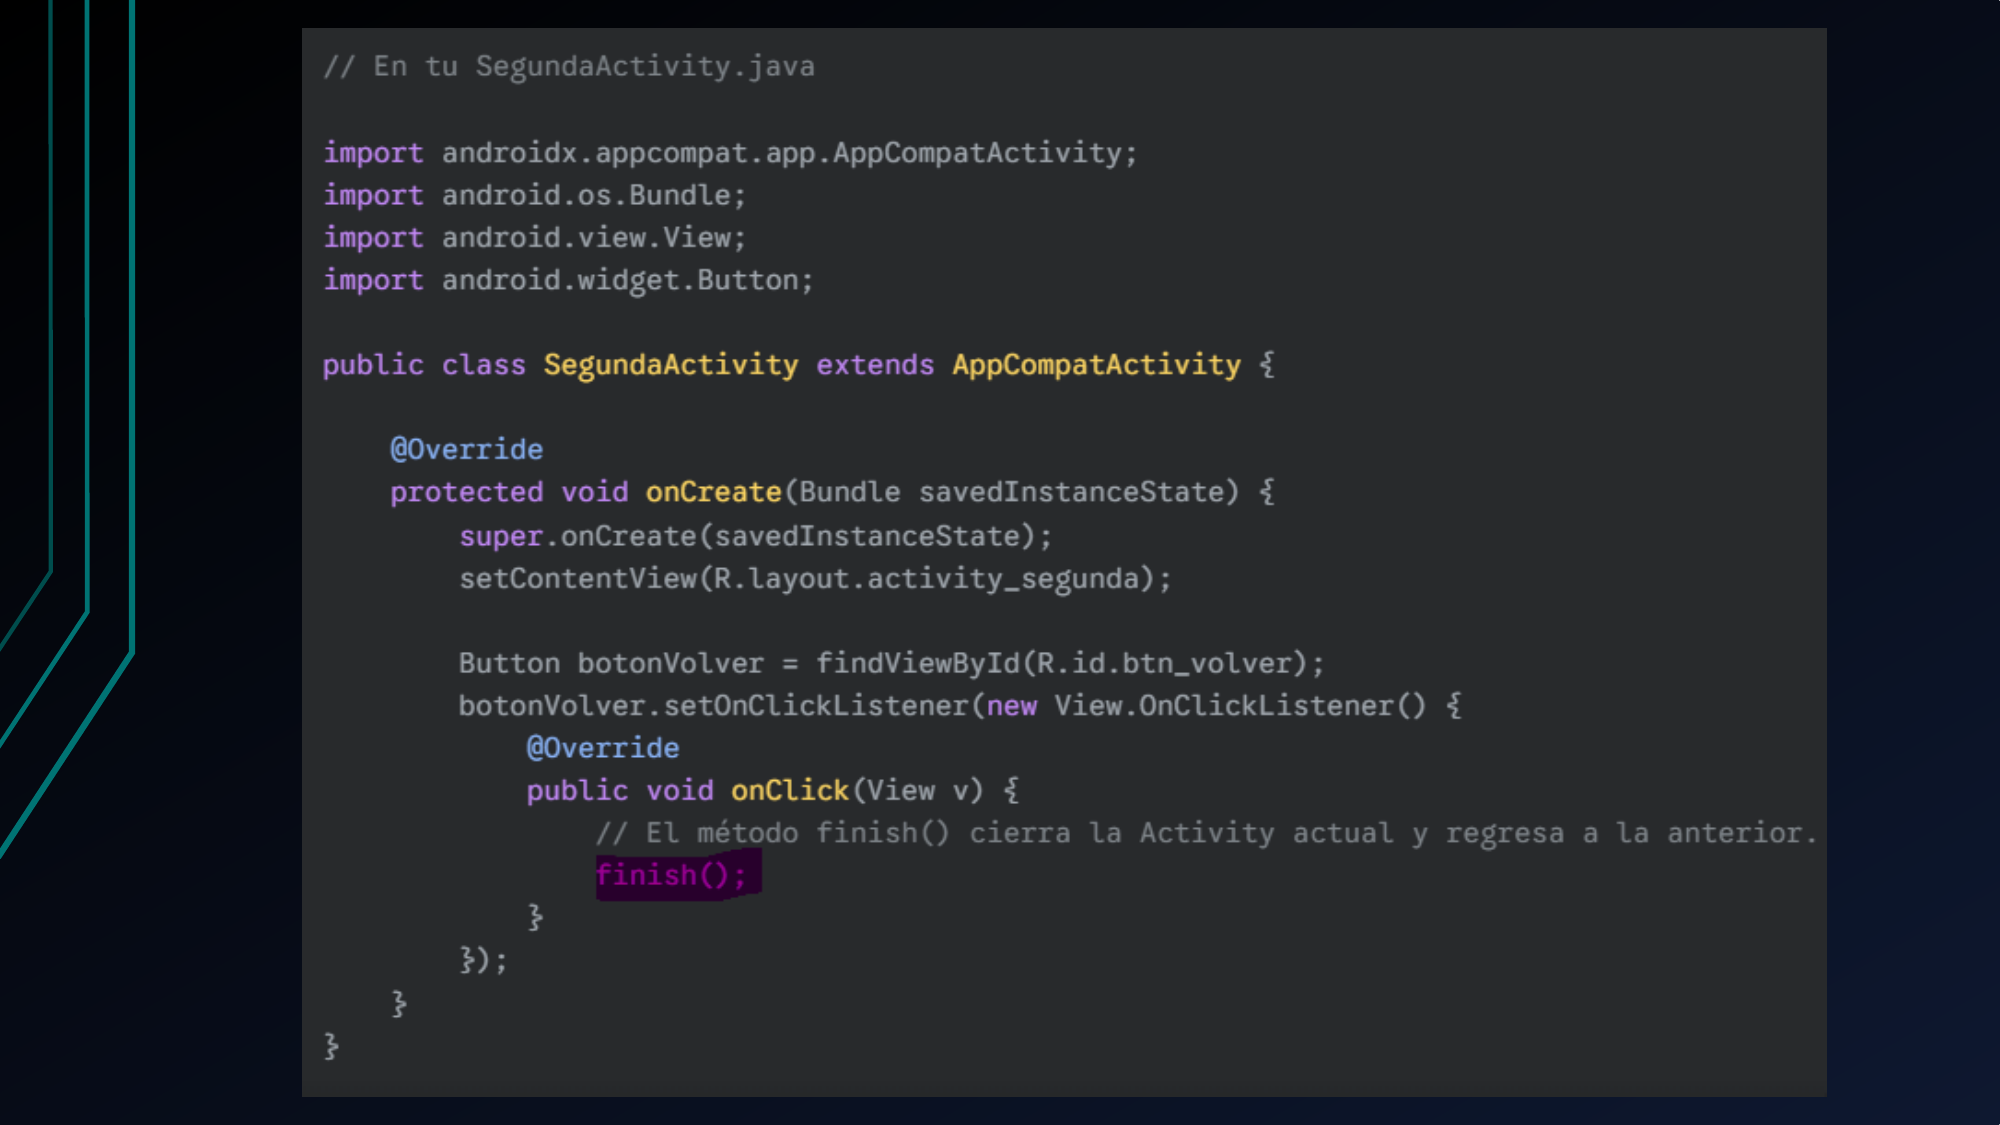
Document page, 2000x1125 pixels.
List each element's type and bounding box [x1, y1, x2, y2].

picture [302, 28, 1827, 1097]
